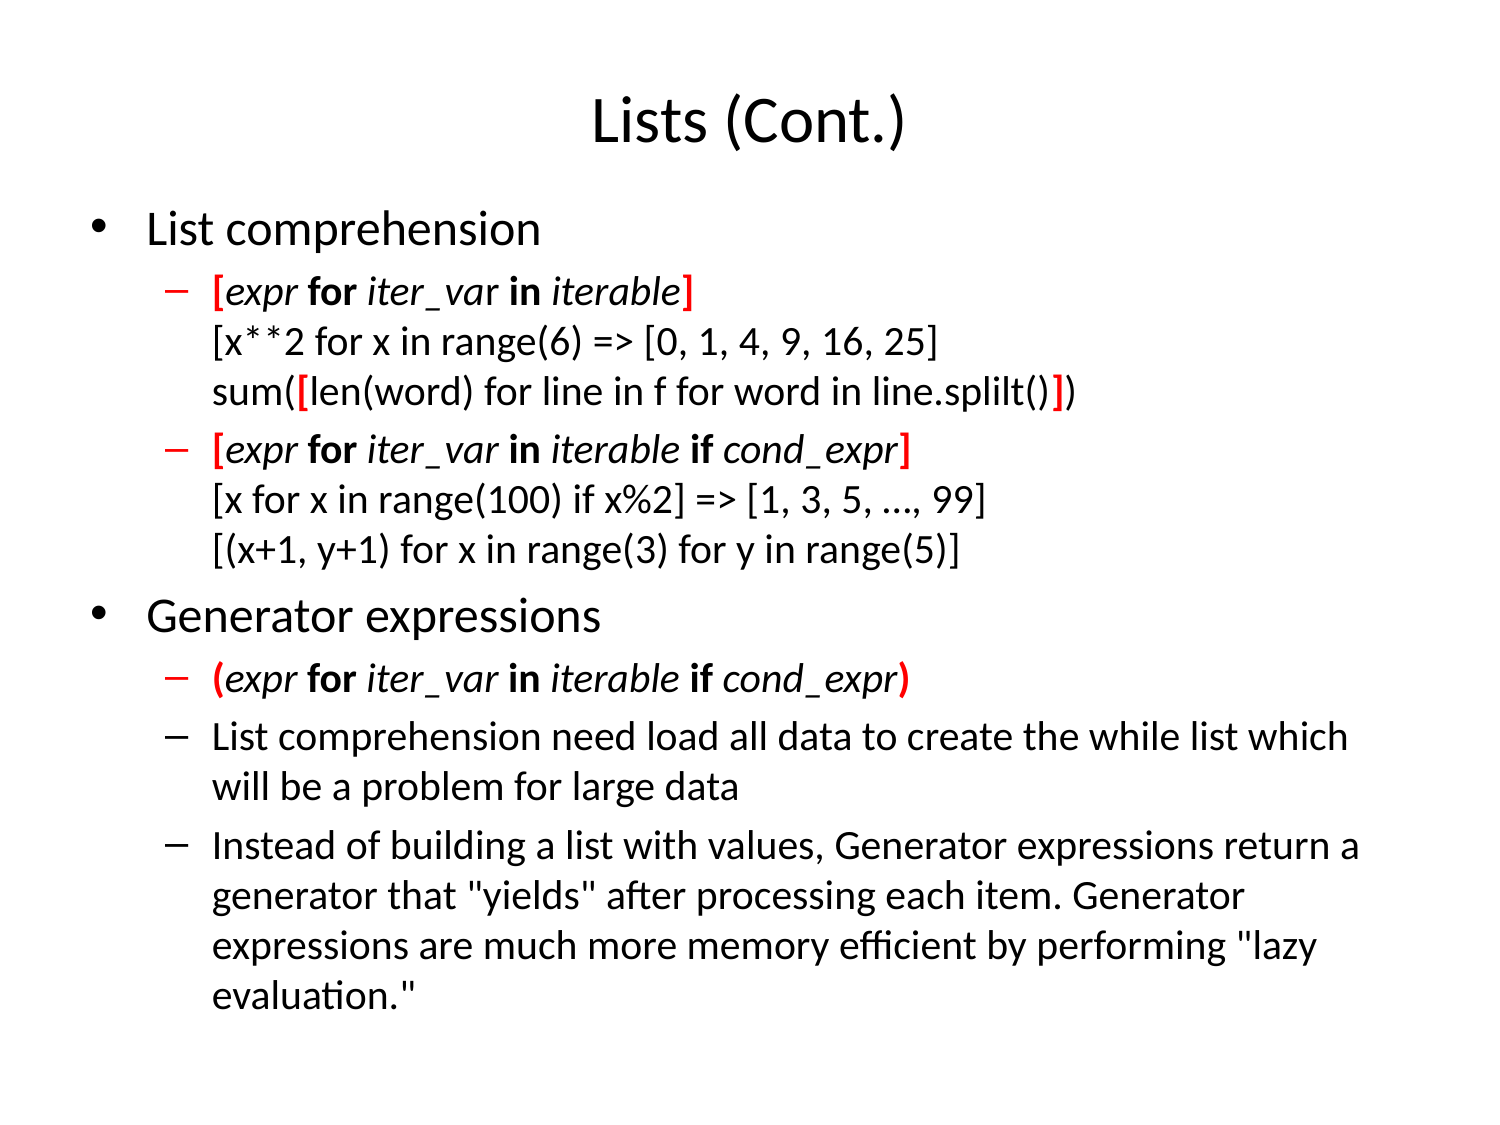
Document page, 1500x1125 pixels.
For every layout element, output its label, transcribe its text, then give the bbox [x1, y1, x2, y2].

list List comprehension [expr for iter_var in iterable] [x**2 for x in range(6) => [0, 1, 4, 9, 16, 25] sum([len(word) for line in f for word in line.splilt()]) [expr for iter_var in iterable if cond_expr] [x for x in range(100) if x%2] => [1, 3, 5, …, 99] [(x+1, y+1) for x in range(3) for y in range(5)] Generator expressions (expr for iter_var in iterable if cond_expr) List comprehension need load all data to create the while list which will be a problem for large data Instead of building a list with values, Generator expressions return a generator that "yields" after processing each item. Generator expressions are much more memory efficient by performing "lazy evaluation." [75, 187, 1425, 1100]
title Lists (Cont.) [75, 45, 1425, 187]
